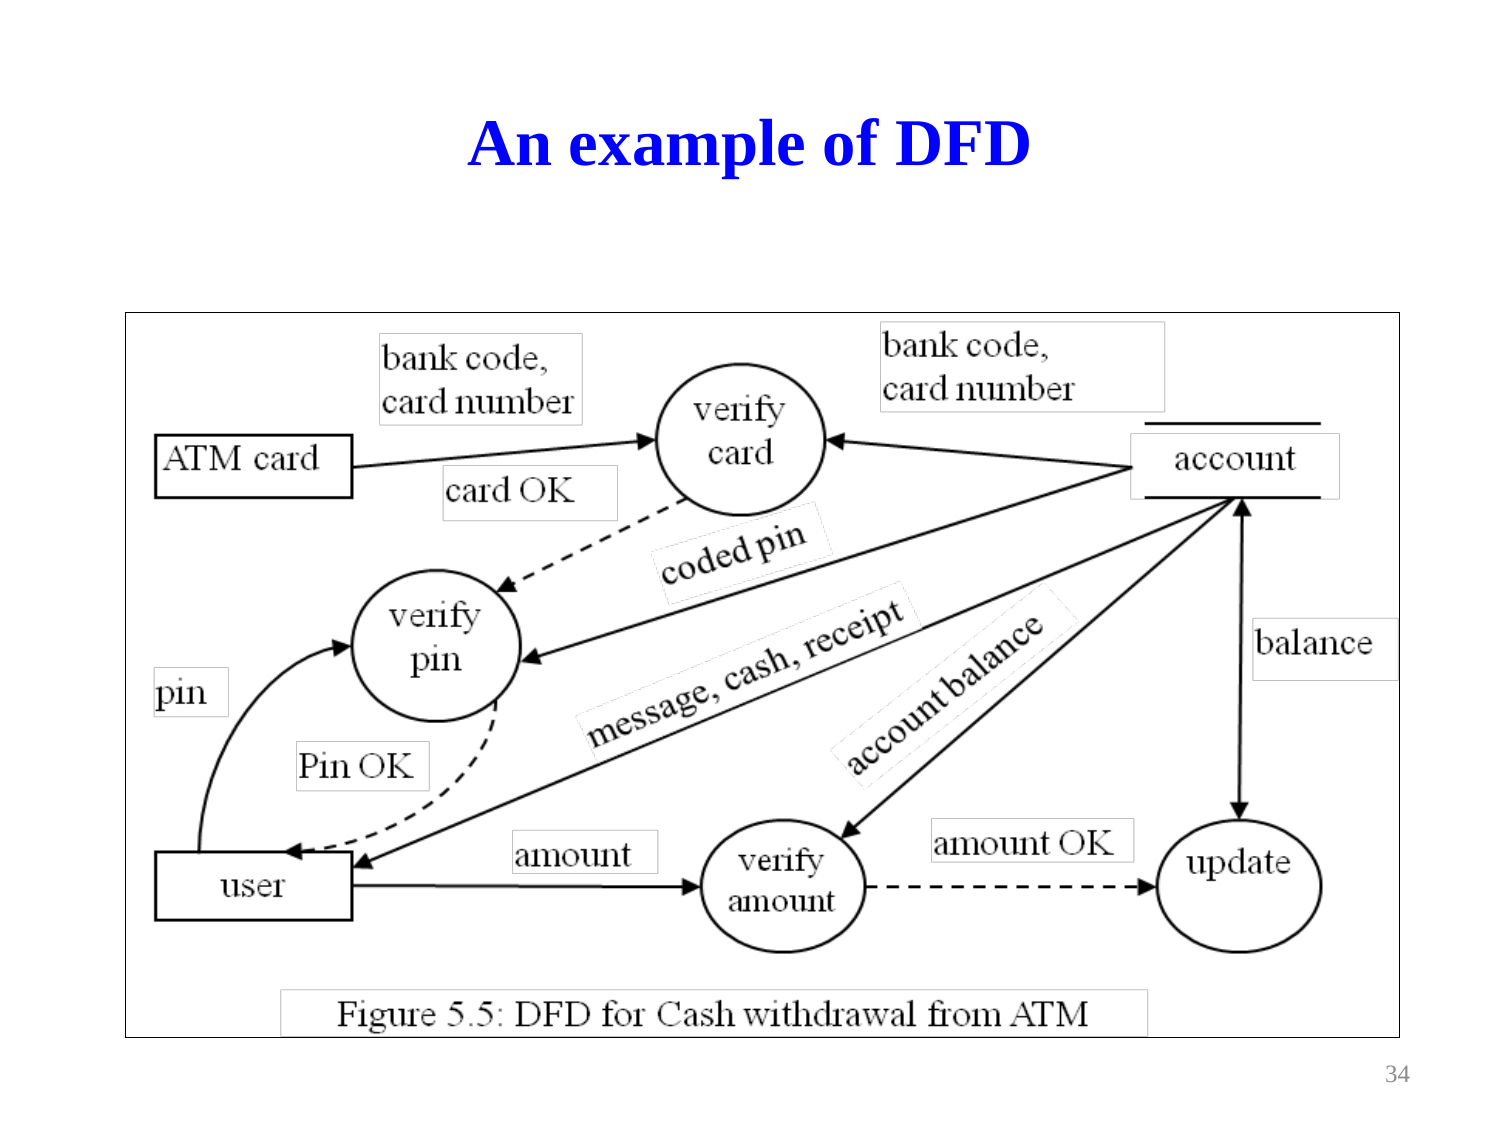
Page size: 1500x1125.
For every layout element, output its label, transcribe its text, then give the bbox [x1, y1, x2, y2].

slide_number 34 [1074, 1042, 1425, 1103]
title An example of DFD [75, 45, 1425, 233]
picture [124, 312, 1401, 1038]
